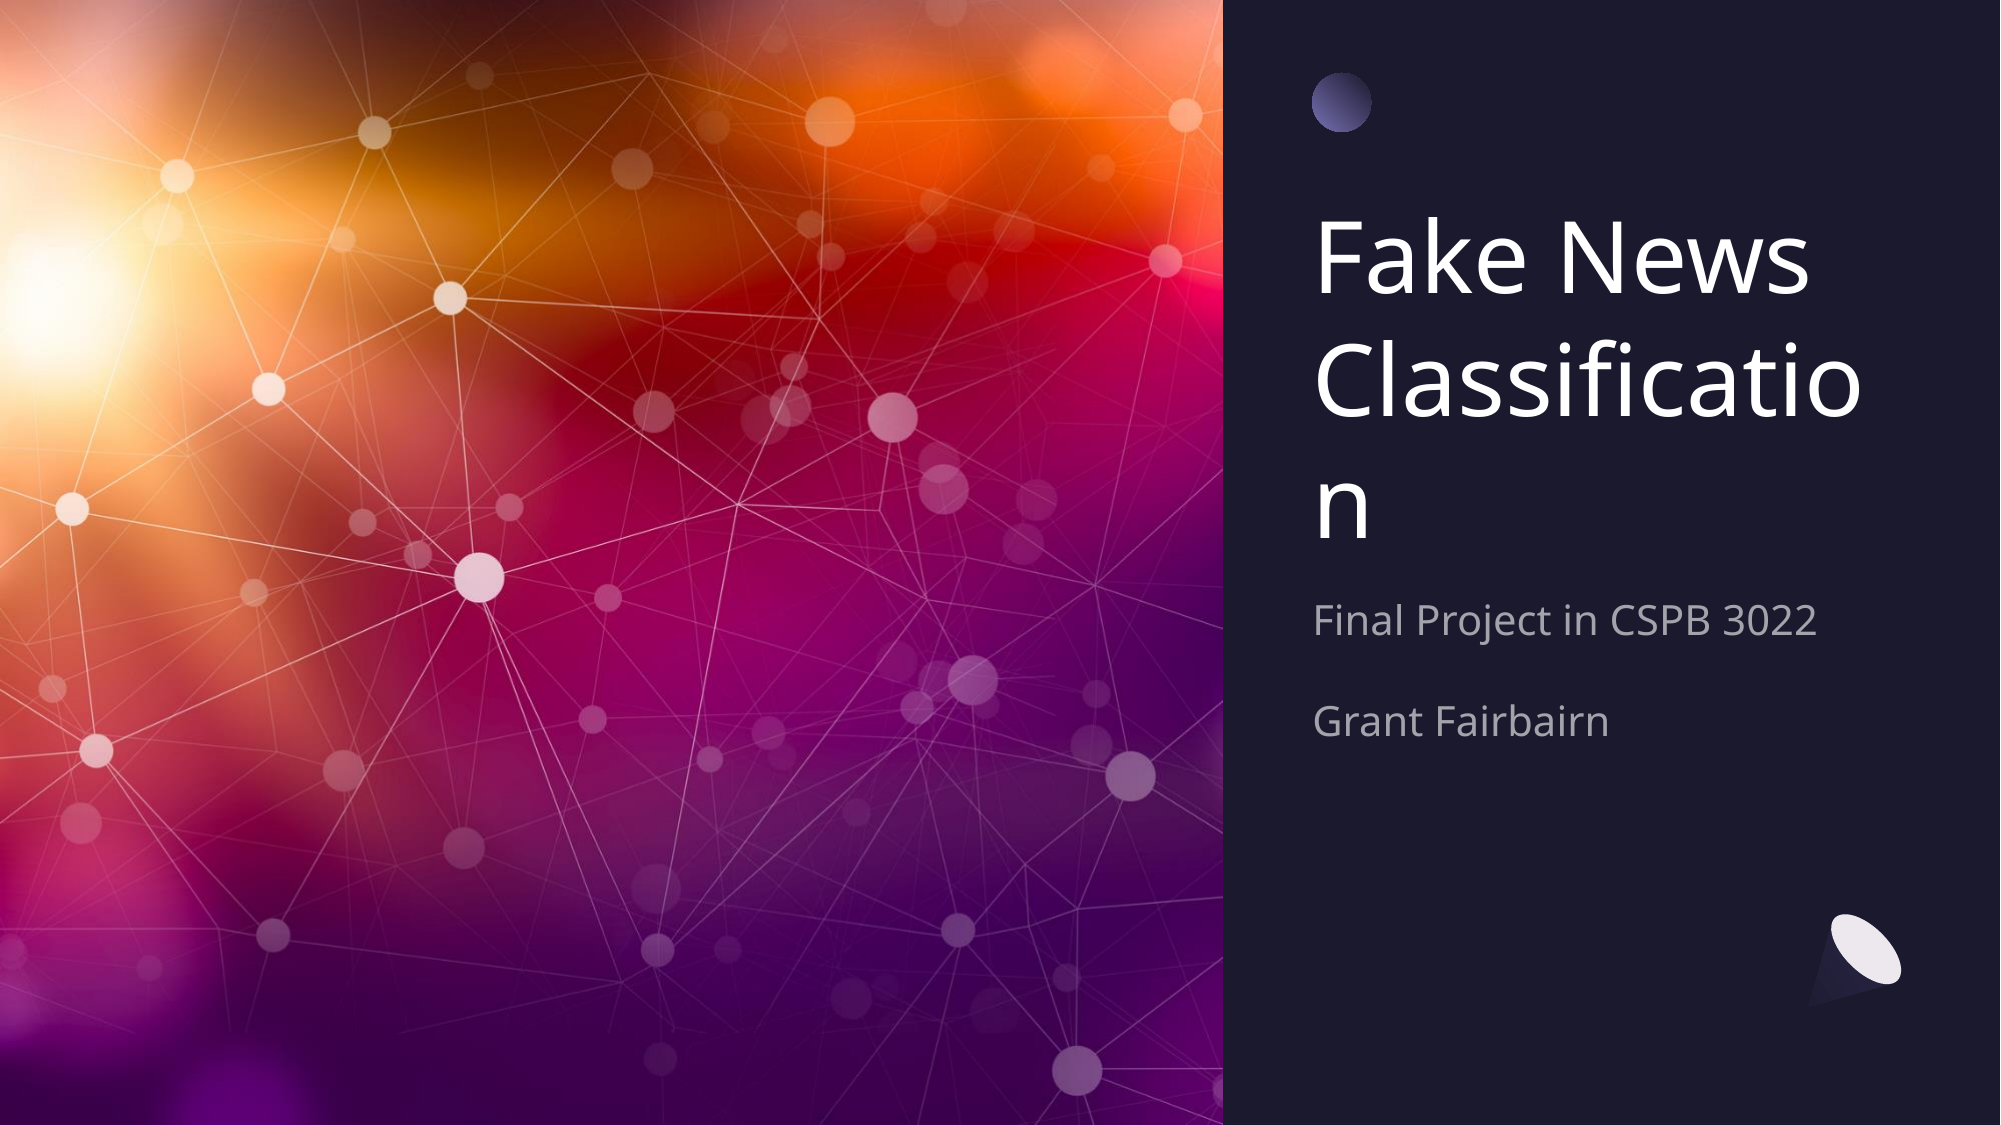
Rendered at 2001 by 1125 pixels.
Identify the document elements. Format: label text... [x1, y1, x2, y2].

list Final Project in CSPB 3022 Grant Fairbairn [1312, 585, 1897, 870]
title Fake News Classification [1312, 172, 1897, 564]
picture [0, 0, 1223, 1125]
